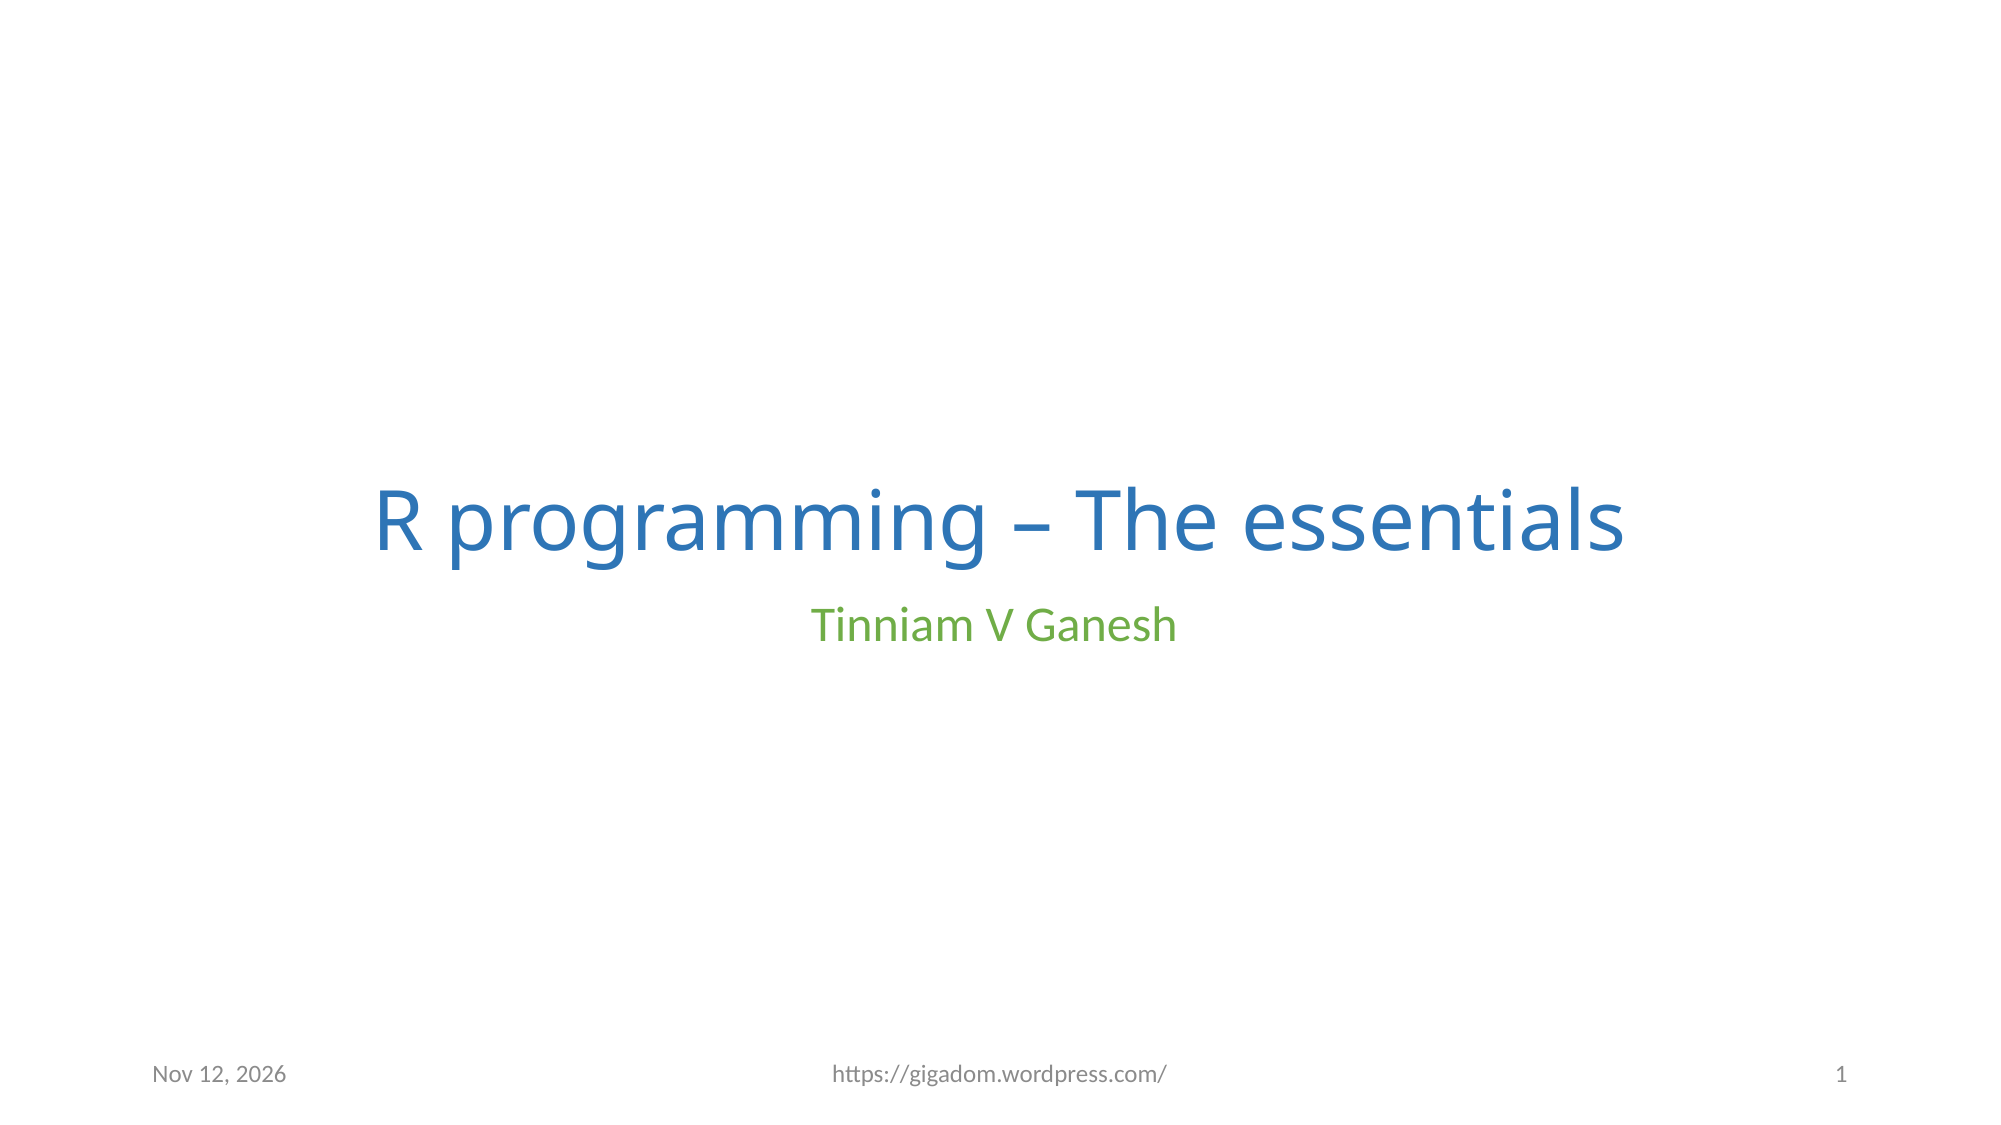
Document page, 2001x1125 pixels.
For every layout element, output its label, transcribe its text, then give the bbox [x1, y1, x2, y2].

subtitle Tinniam V Ganesh [249, 590, 1750, 863]
slide_number 1 [1412, 1042, 1863, 1103]
title R programming – The essentials [249, 184, 1750, 576]
footer https://gigadom.wordpress.com/ [662, 1042, 1338, 1103]
slide_number 10-Jan-16 [137, 1042, 588, 1103]
